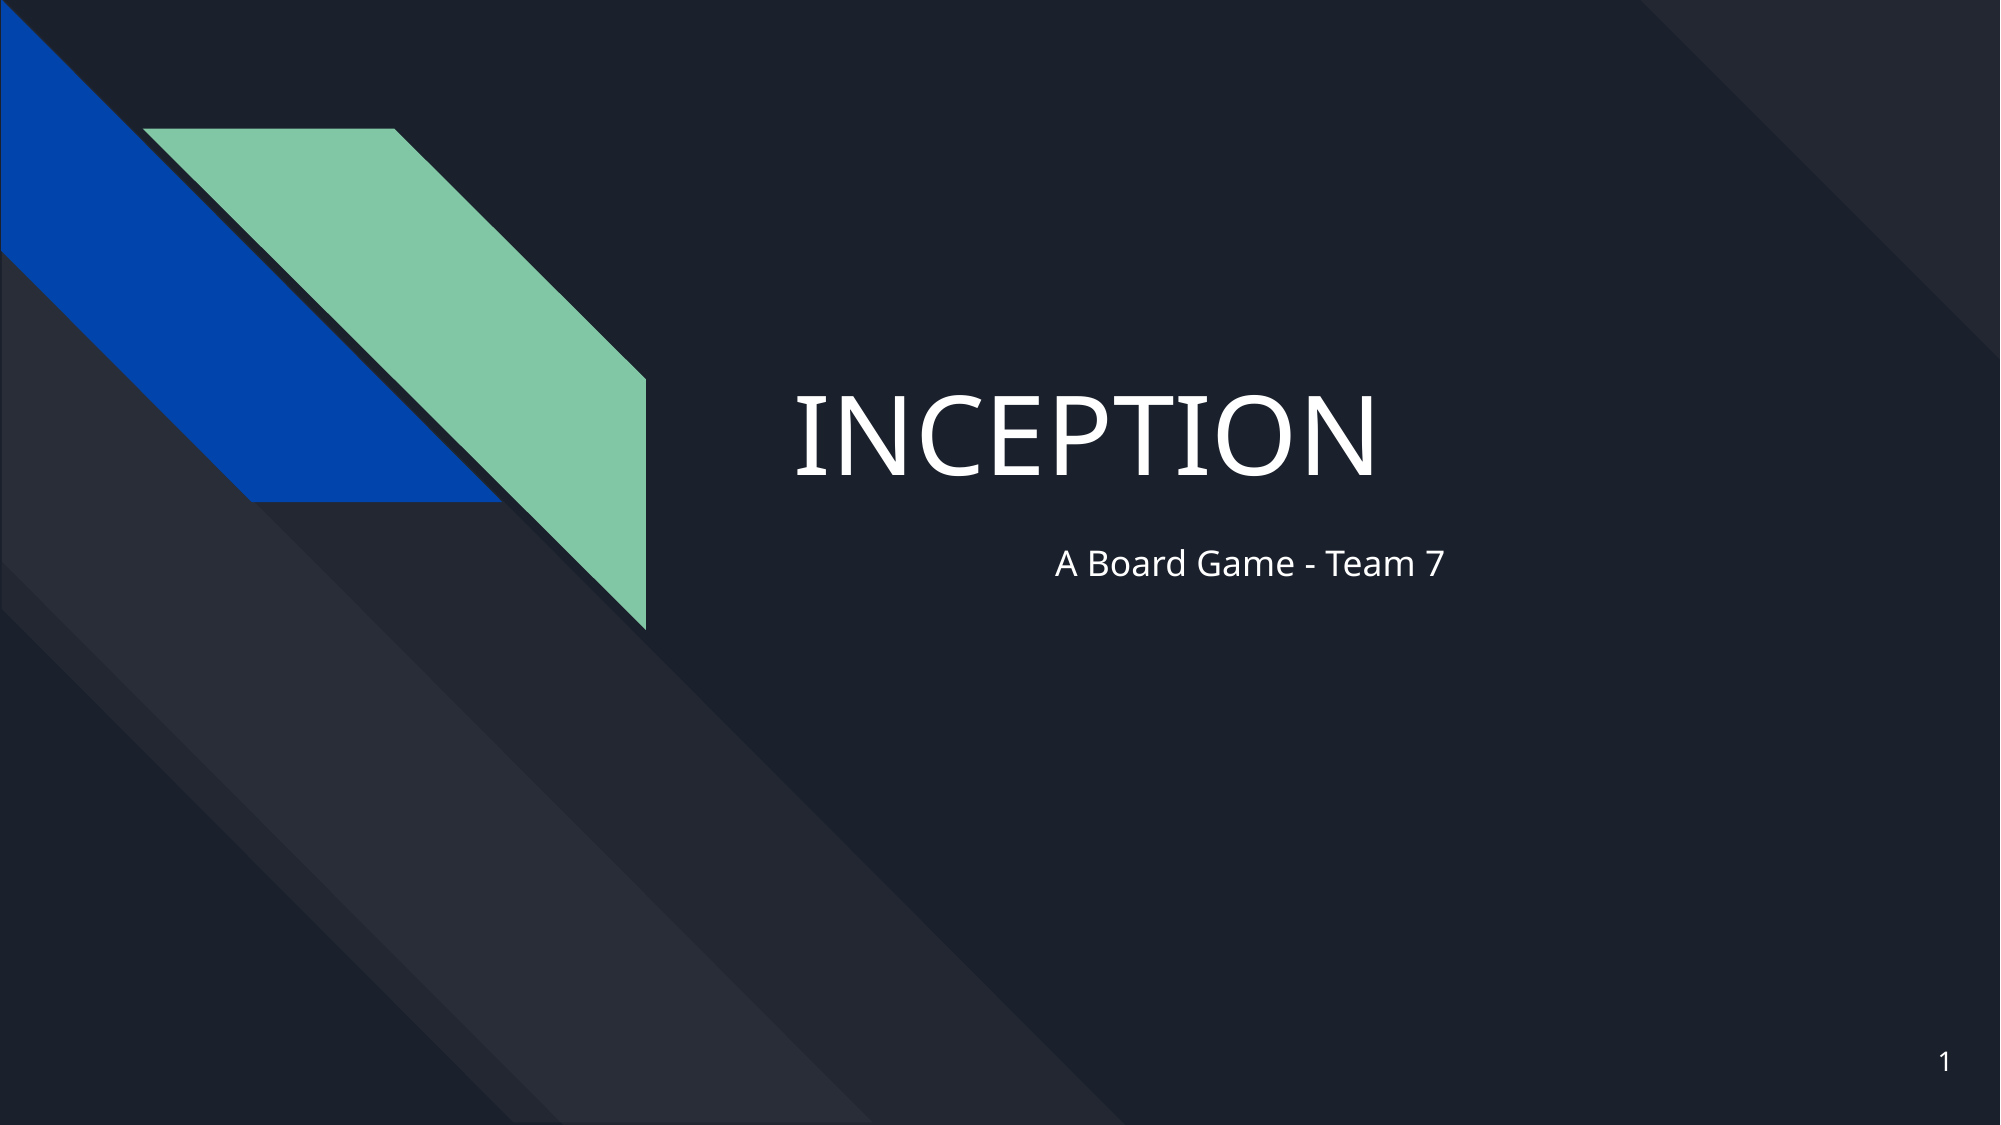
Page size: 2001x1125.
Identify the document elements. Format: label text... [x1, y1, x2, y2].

slide_number 1 [1853, 1019, 1974, 1106]
subtitle A Board Game - Team 7 [1034, 520, 1794, 632]
title INCEPTION [773, 345, 1872, 691]
